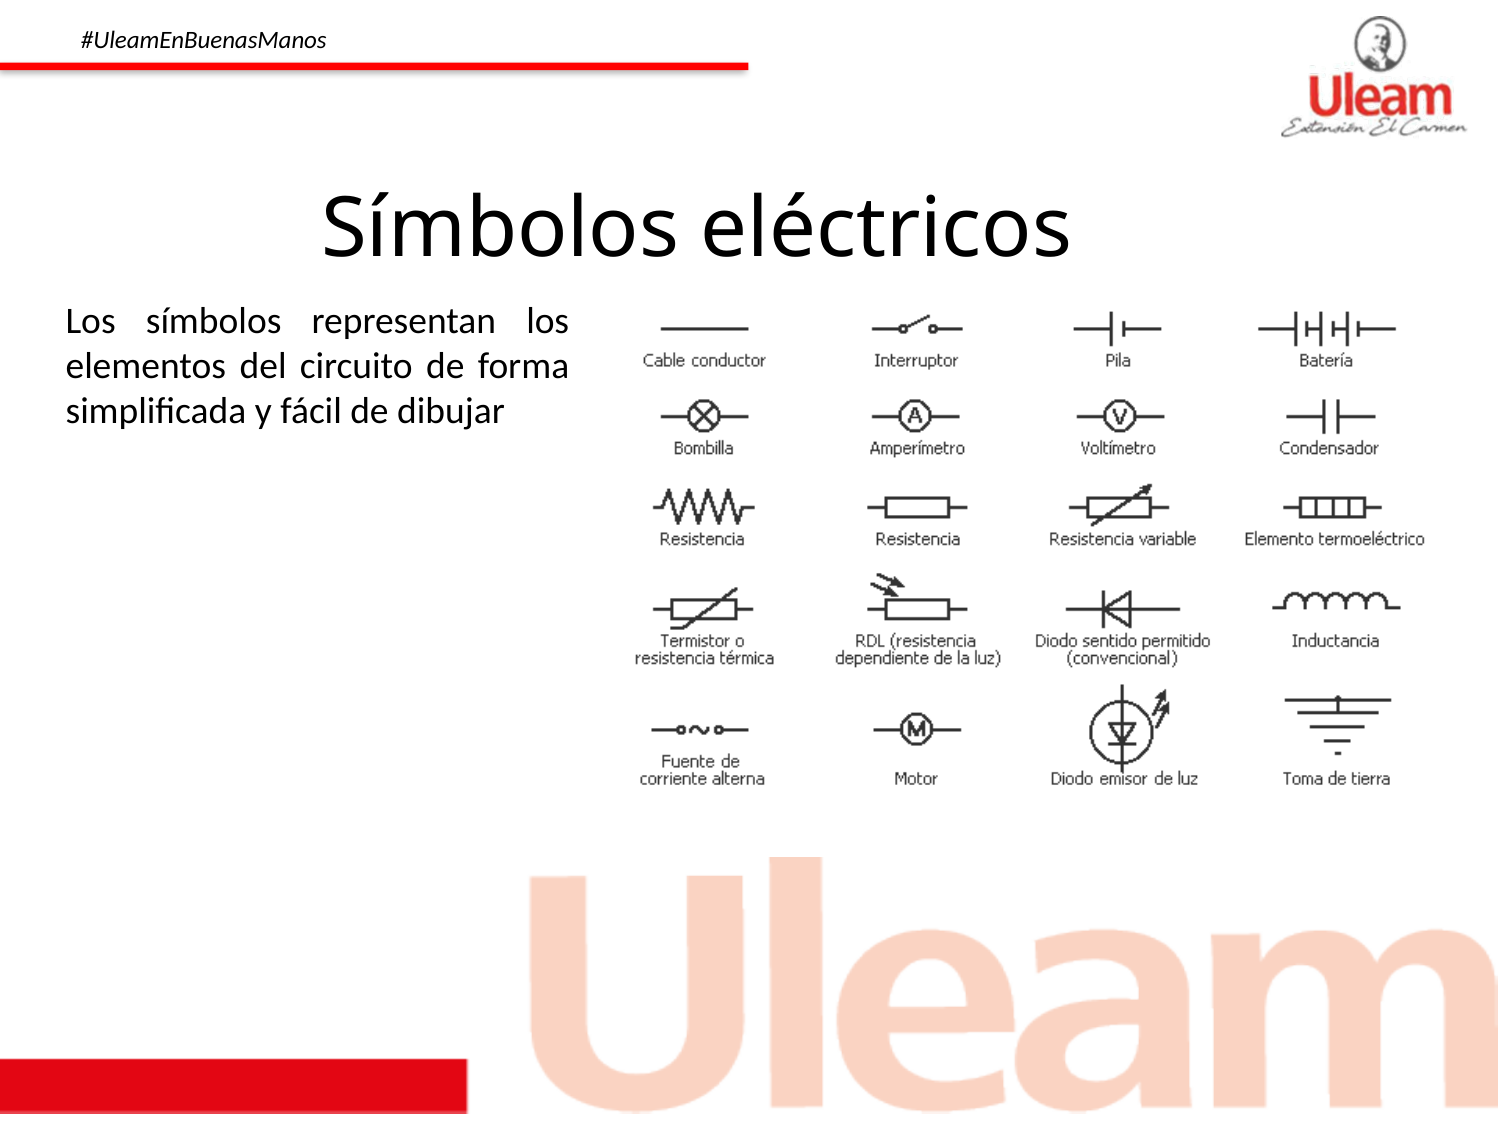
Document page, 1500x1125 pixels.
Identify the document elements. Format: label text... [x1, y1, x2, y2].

picture [1280, 16, 1500, 149]
picture [608, 301, 1454, 832]
text_box [0, 62, 749, 71]
title Símbolos eléctricos [201, 92, 1194, 282]
picture [0, 857, 1498, 1114]
text_box #UleamEnBuenasManos [66, 16, 846, 61]
text_box Los símbolos representan los elementos del circuito de forma simplificada y fácil de dibujar [50, 288, 585, 439]
